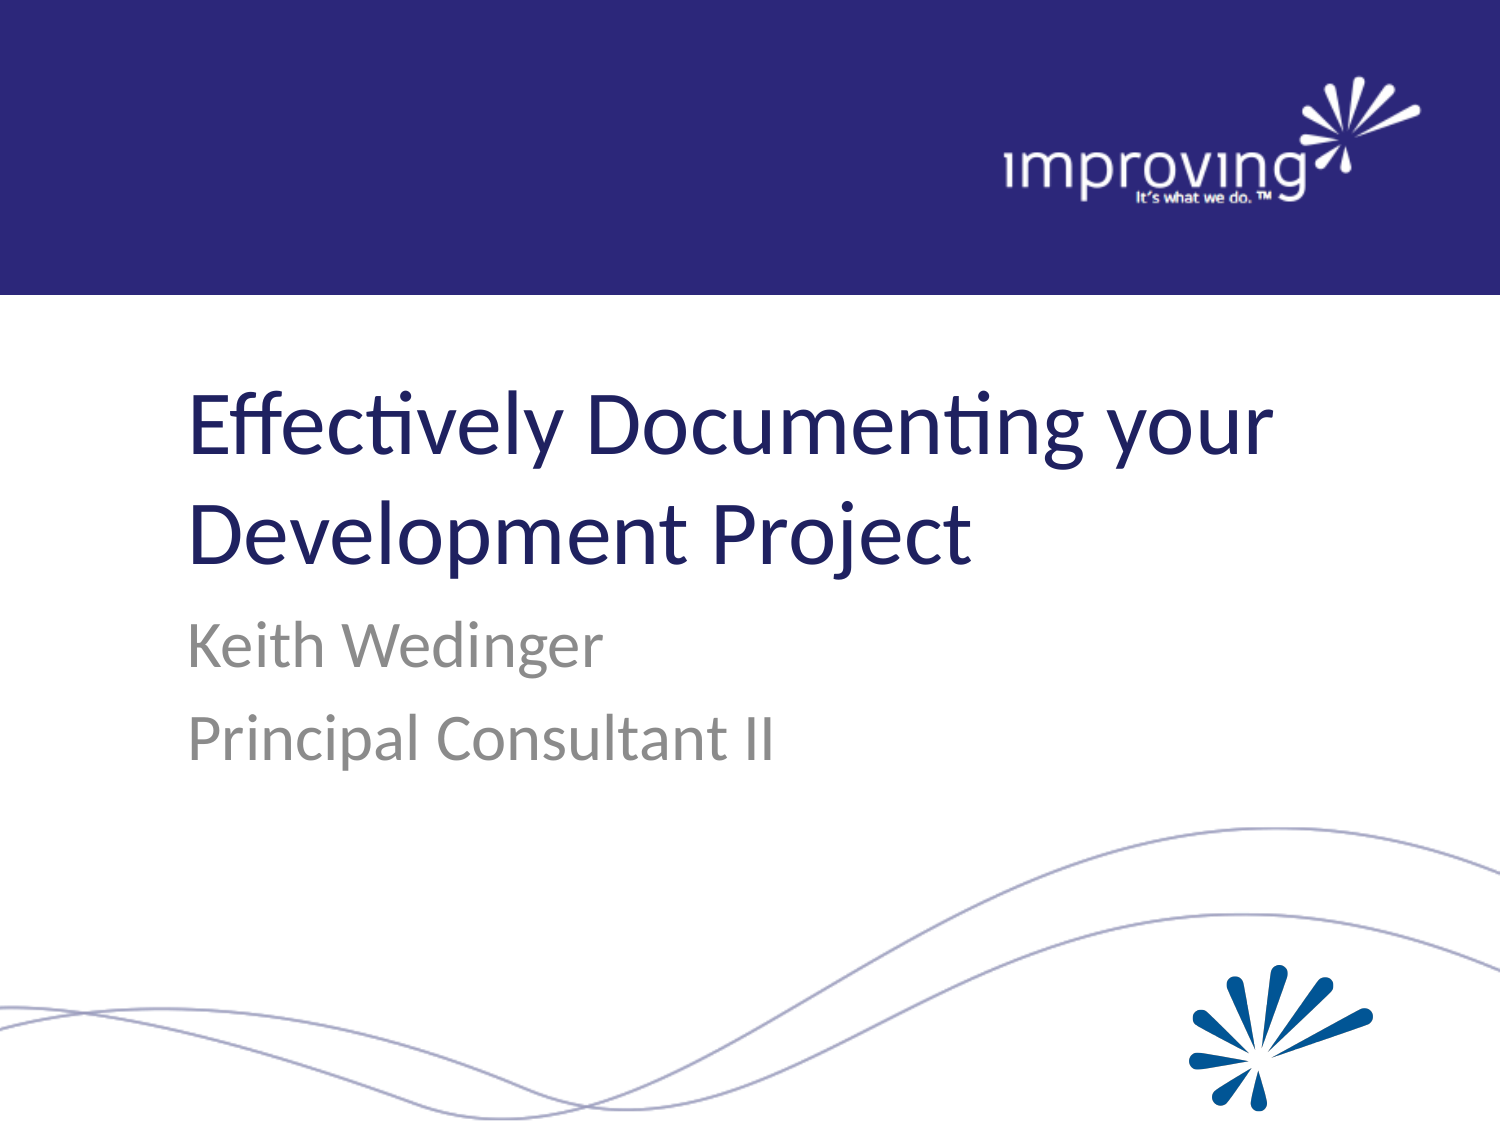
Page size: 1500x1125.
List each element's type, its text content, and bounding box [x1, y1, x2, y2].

picture [0, 0, 1500, 295]
picture [0, 811, 1500, 1125]
subtitle Keith Wedinger Principal Consultant II [112, 593, 1163, 881]
title Effectively Documenting your Development Project [112, 349, 1388, 591]
